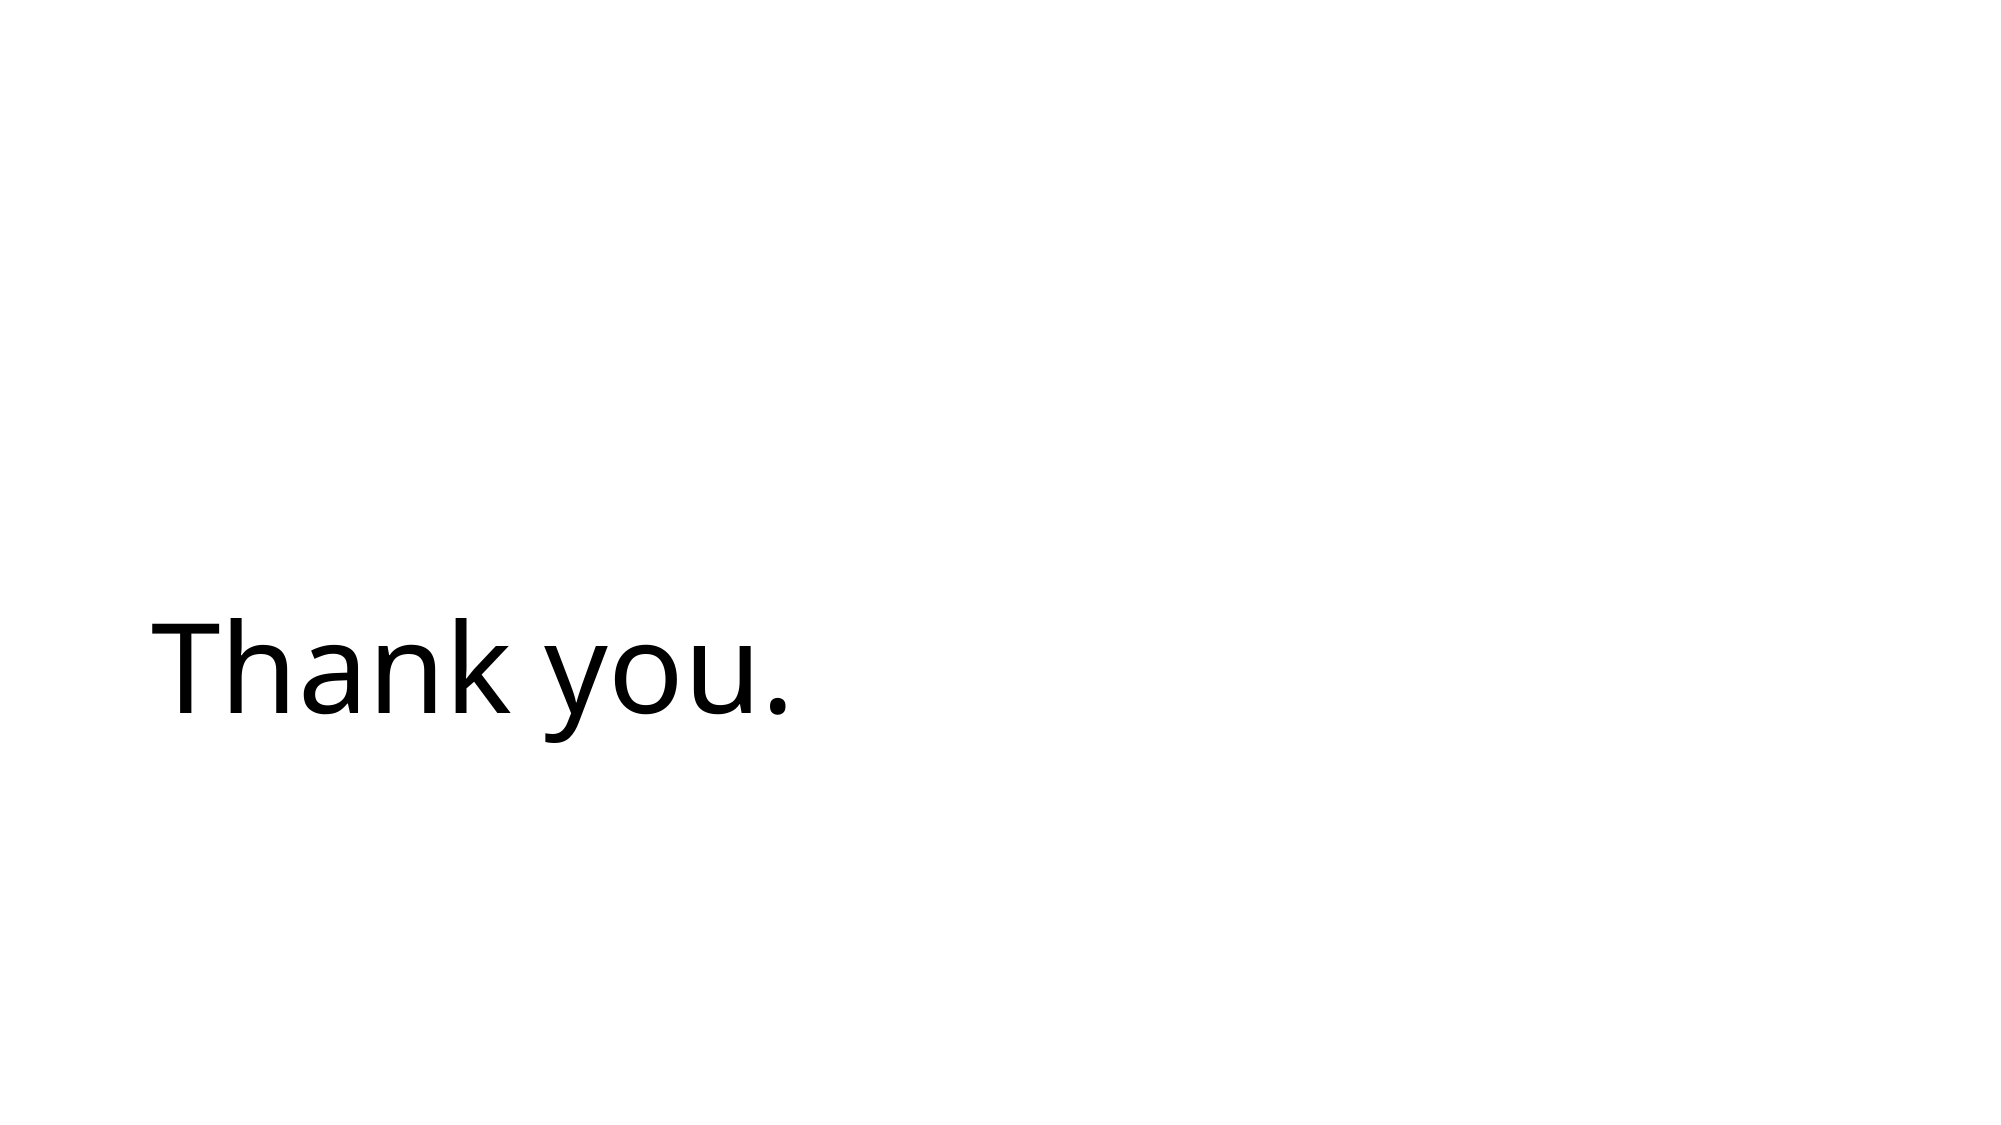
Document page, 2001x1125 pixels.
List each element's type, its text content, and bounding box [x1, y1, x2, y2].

title Thank you. [136, 280, 1862, 749]
